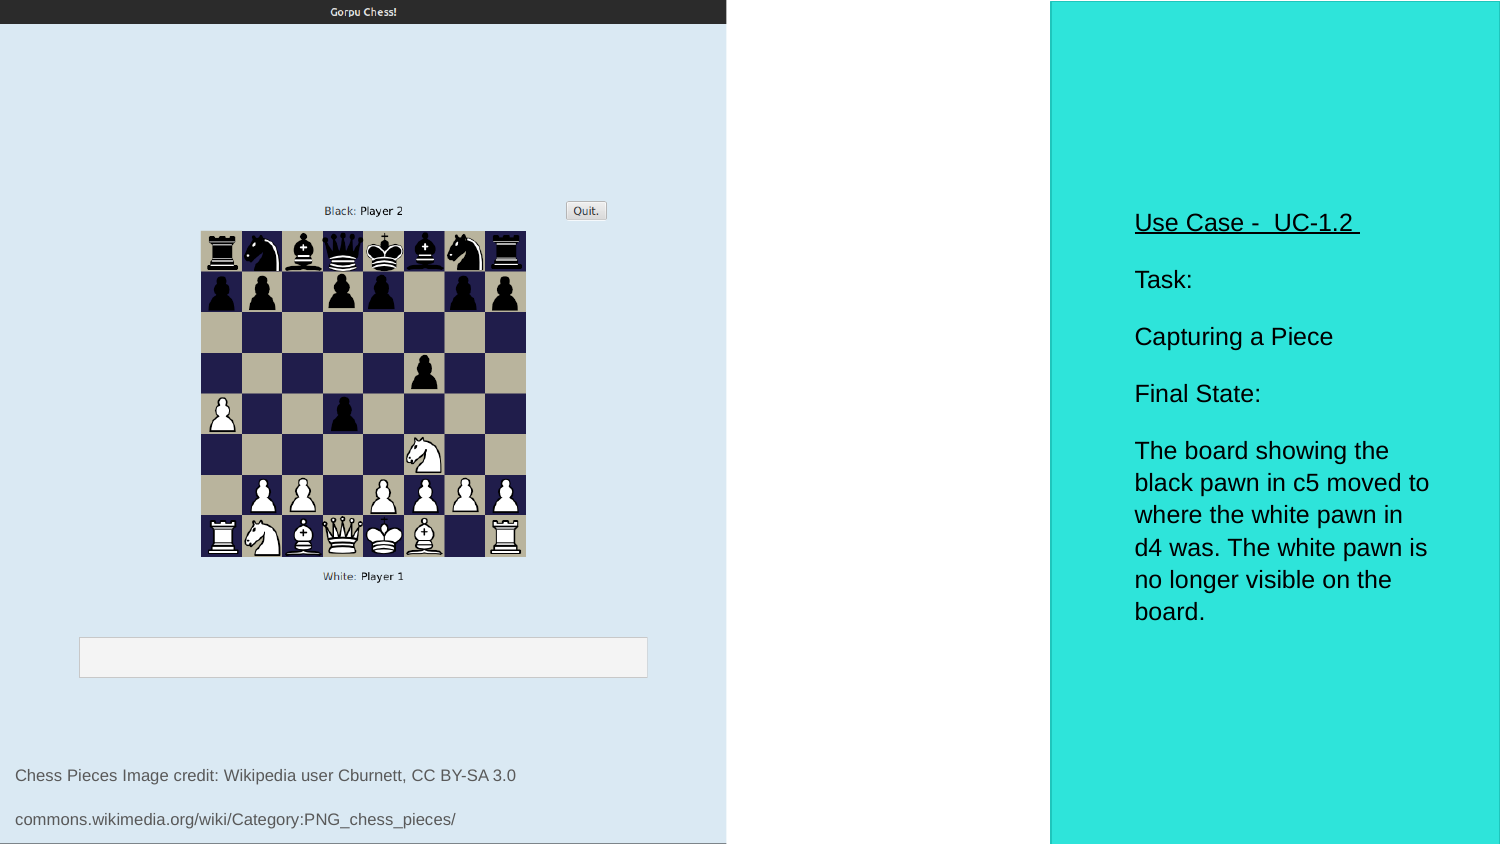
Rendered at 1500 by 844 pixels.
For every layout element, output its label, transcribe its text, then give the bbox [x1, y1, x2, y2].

text_box [1051, 1, 1500, 844]
picture [0, 0, 727, 844]
list Use Case - UC-1.2 Task: Capturing a Piece Final State: The board showing the black pawn in c5 moved to where the white pawn in d4 was. The white pawn is no longer visible on the board. [1119, 189, 1449, 750]
